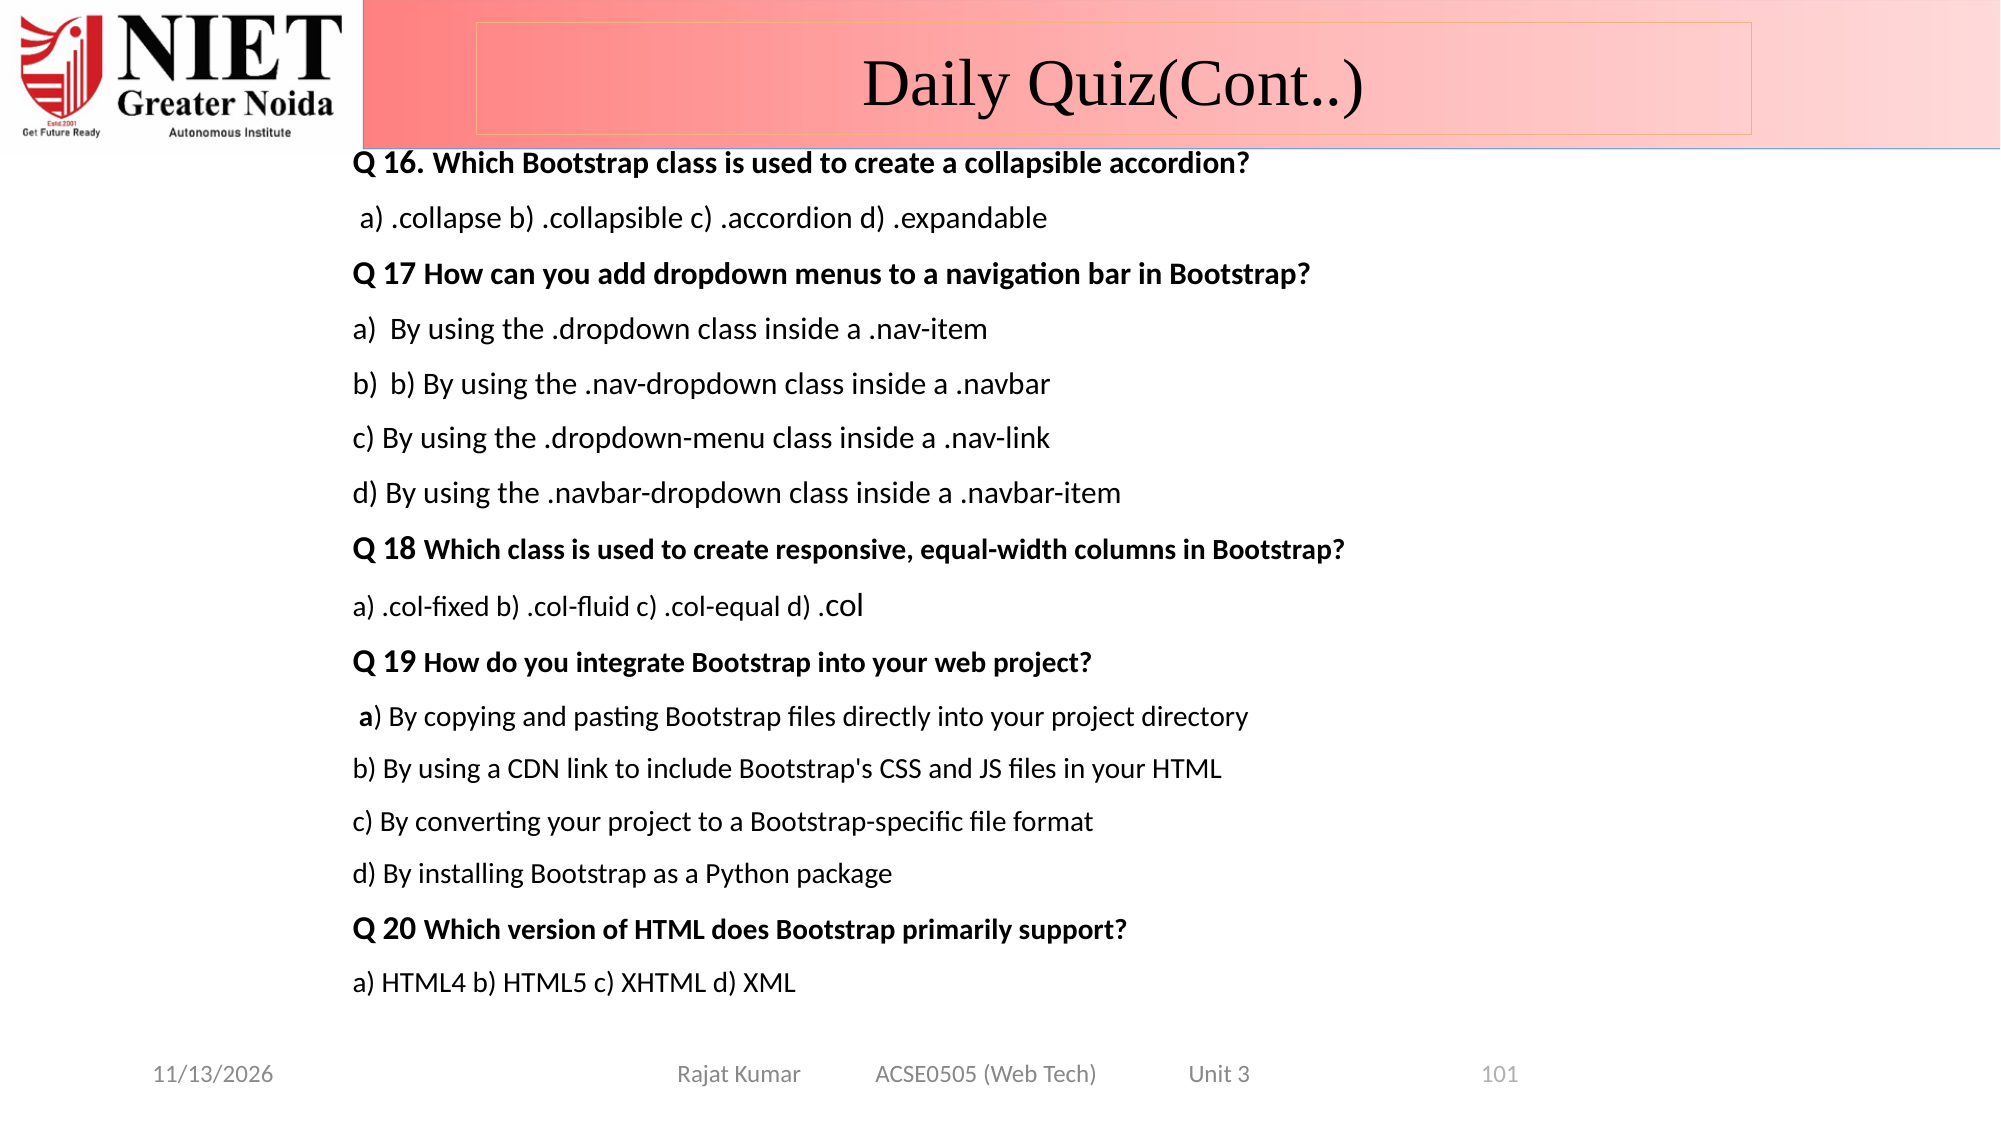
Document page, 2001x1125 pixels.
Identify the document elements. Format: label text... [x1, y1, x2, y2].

list Q 16. Which Bootstrap class is used to create a collapsible accordion? a) .collapse b) .collapsible c) .accordion d) .expandable Q 17 How can you add dropdown menus to a navigation bar in Bootstrap? By using the .dropdown class inside a .nav-item b) By using the .nav-dropdown class inside a .navbar c) By using the .dropdown-menu class inside a .nav-link d) By using the .navbar-dropdown class inside a .navbar-item Q 18 Which class is used to create responsive, equal-width columns in Bootstrap? a) .col-fixed b) .col-fluid c) .col-equal d) .col Q 19 How do you integrate Bootstrap into your web project? a) By copying and pasting Bootstrap files directly into your project directory b) By using a CDN link to include Bootstrap's CSS and JS files in your HTML c) By converting your project to a Bootstrap-specific file format d) By installing Bootstrap as a Python package Q 20 Which version of HTML does Bootstrap primarily support? a) HTML4 b) HTML5 c) XHTML d) XML [337, 137, 1688, 1075]
picture [0, 0, 2001, 1125]
footer Rajat Kumar ACSE0505 (Web Tech) Unit 3 [662, 1075, 1325, 1103]
slide_number 101 [1325, 1075, 1675, 1103]
text_box Daily Quiz(Cont..) [476, 22, 1752, 135]
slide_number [137, 1042, 588, 1103]
